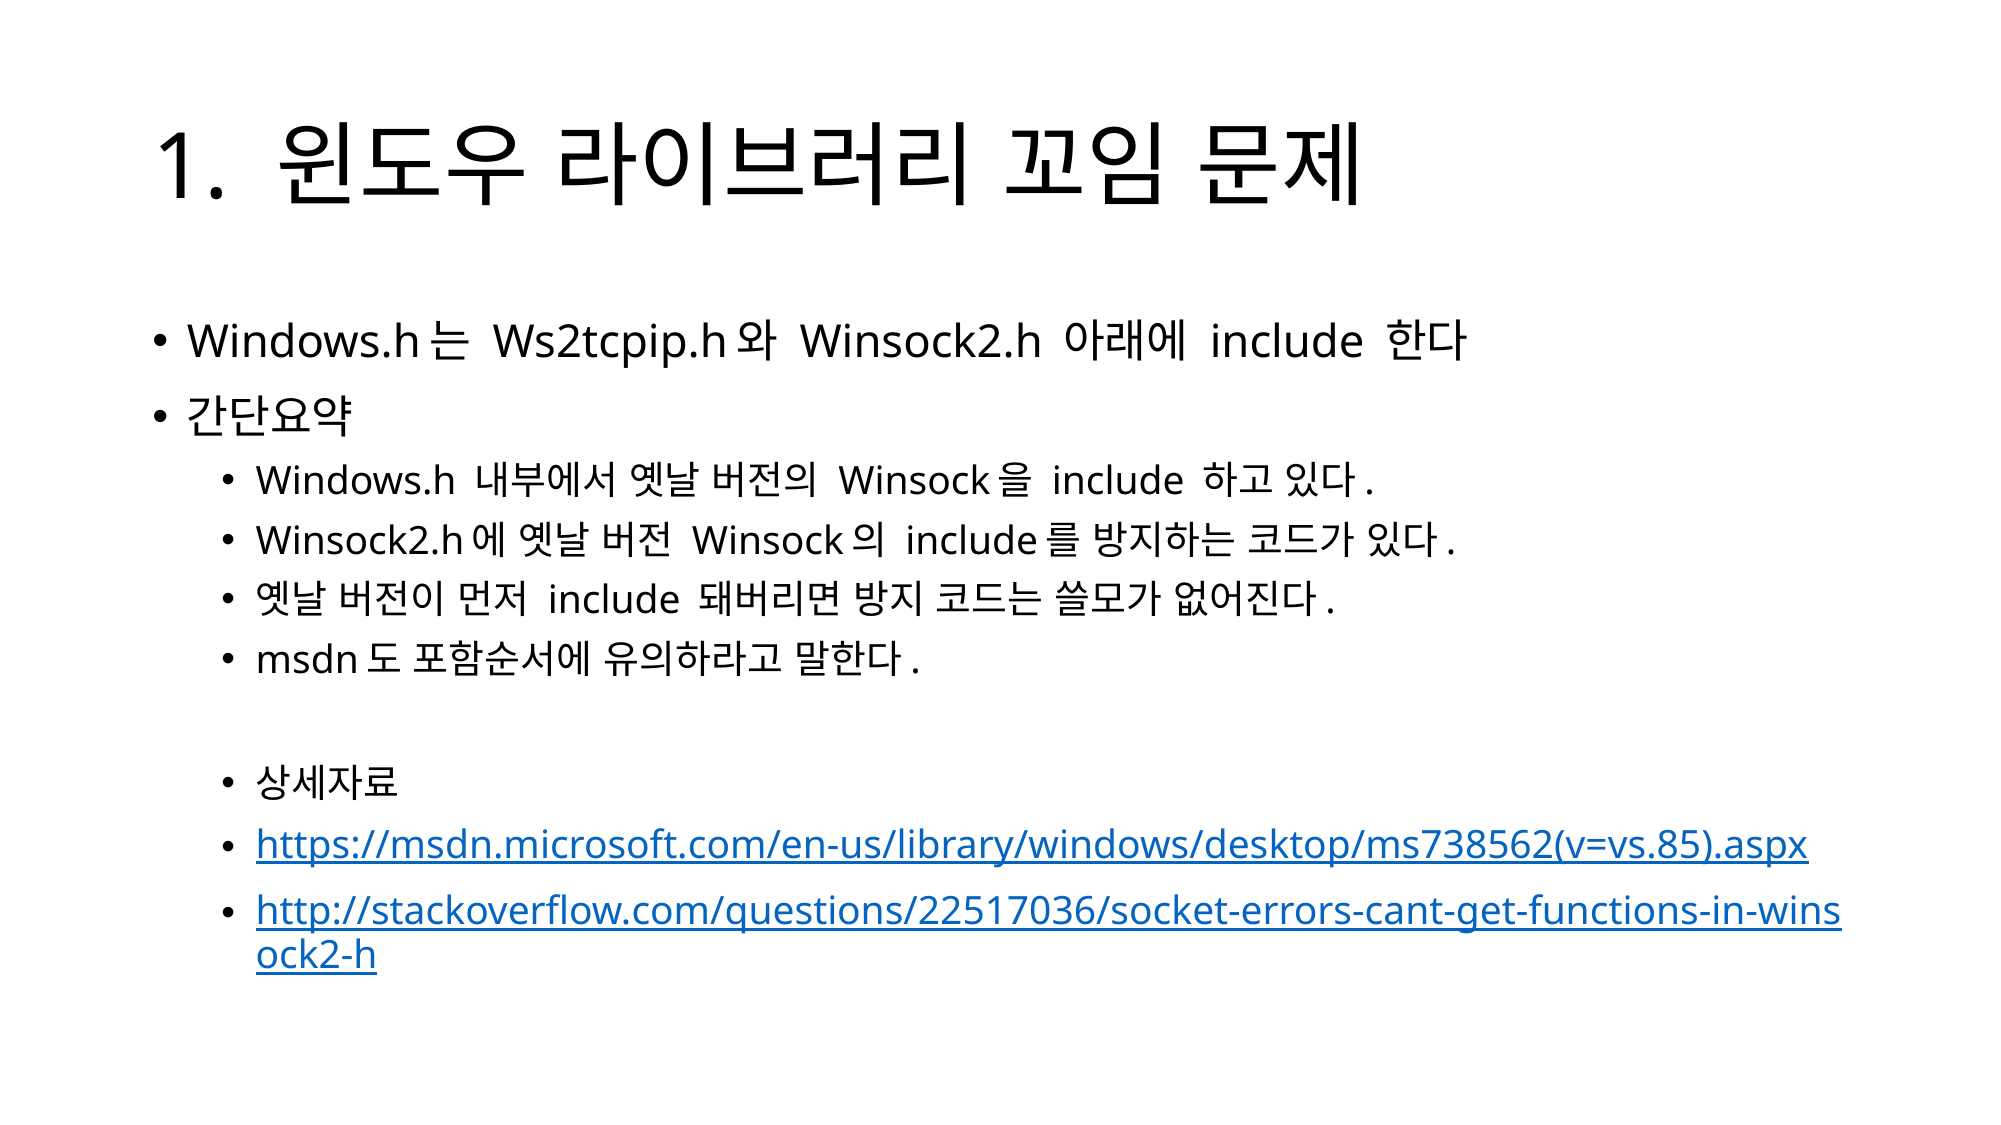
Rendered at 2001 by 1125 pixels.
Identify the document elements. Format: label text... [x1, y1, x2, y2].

title 1. 윈도우 라이브러리 꼬임 문제 [137, 59, 1863, 278]
list Windows.h는 Ws2tcpip.h와 Winsock2.h 아래에 include 한다 간단요약 Windows.h 내부에서 옛날 버전의 Winsock을 include 하고 있다. Winsock2.h에 옛날 버전 Winsock의 include를 방지하는 코드가 있다. 옛날 버전이 먼저 include 돼버리면 방지 코드는 쓸모가 없어진다. msdn도 포함순서에 유의하라고 말한다. 상세자료 https://msdn.microsoft.com/en-us/library/windows/desktop/ms738562(v=vs.85).aspx http://stackoverflow.com/questions/22517036/socket-errors-cant-get-functions-in-winsock2-h [137, 299, 1863, 1014]
